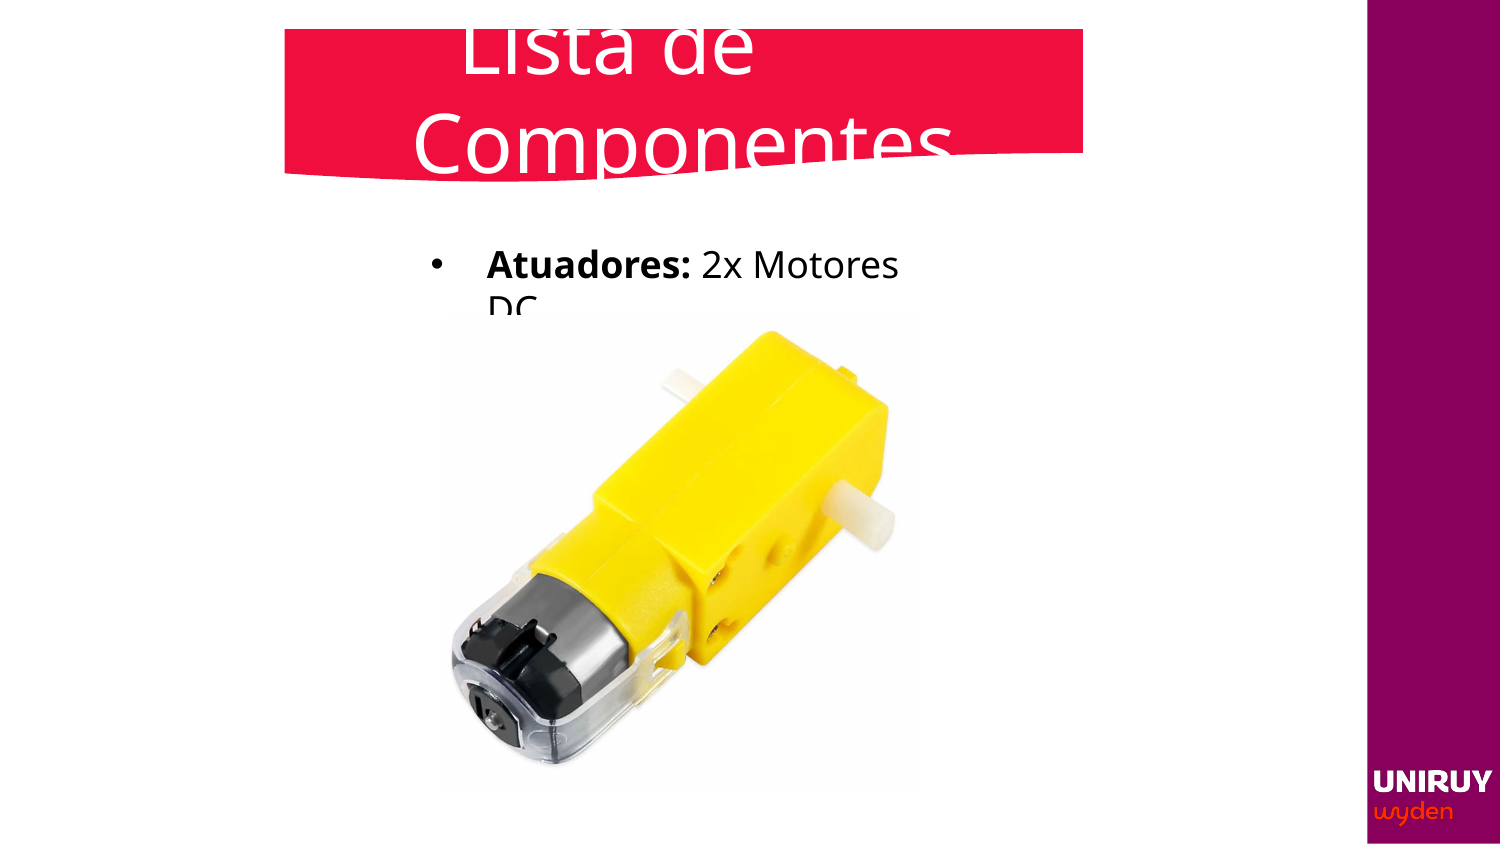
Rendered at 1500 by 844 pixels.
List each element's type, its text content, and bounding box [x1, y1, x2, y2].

picture [1374, 770, 1493, 827]
text_box Lista de Componentes [284, 29, 1083, 182]
picture [441, 315, 920, 794]
text_box Atuadores: 2x Motores DC [404, 233, 963, 373]
